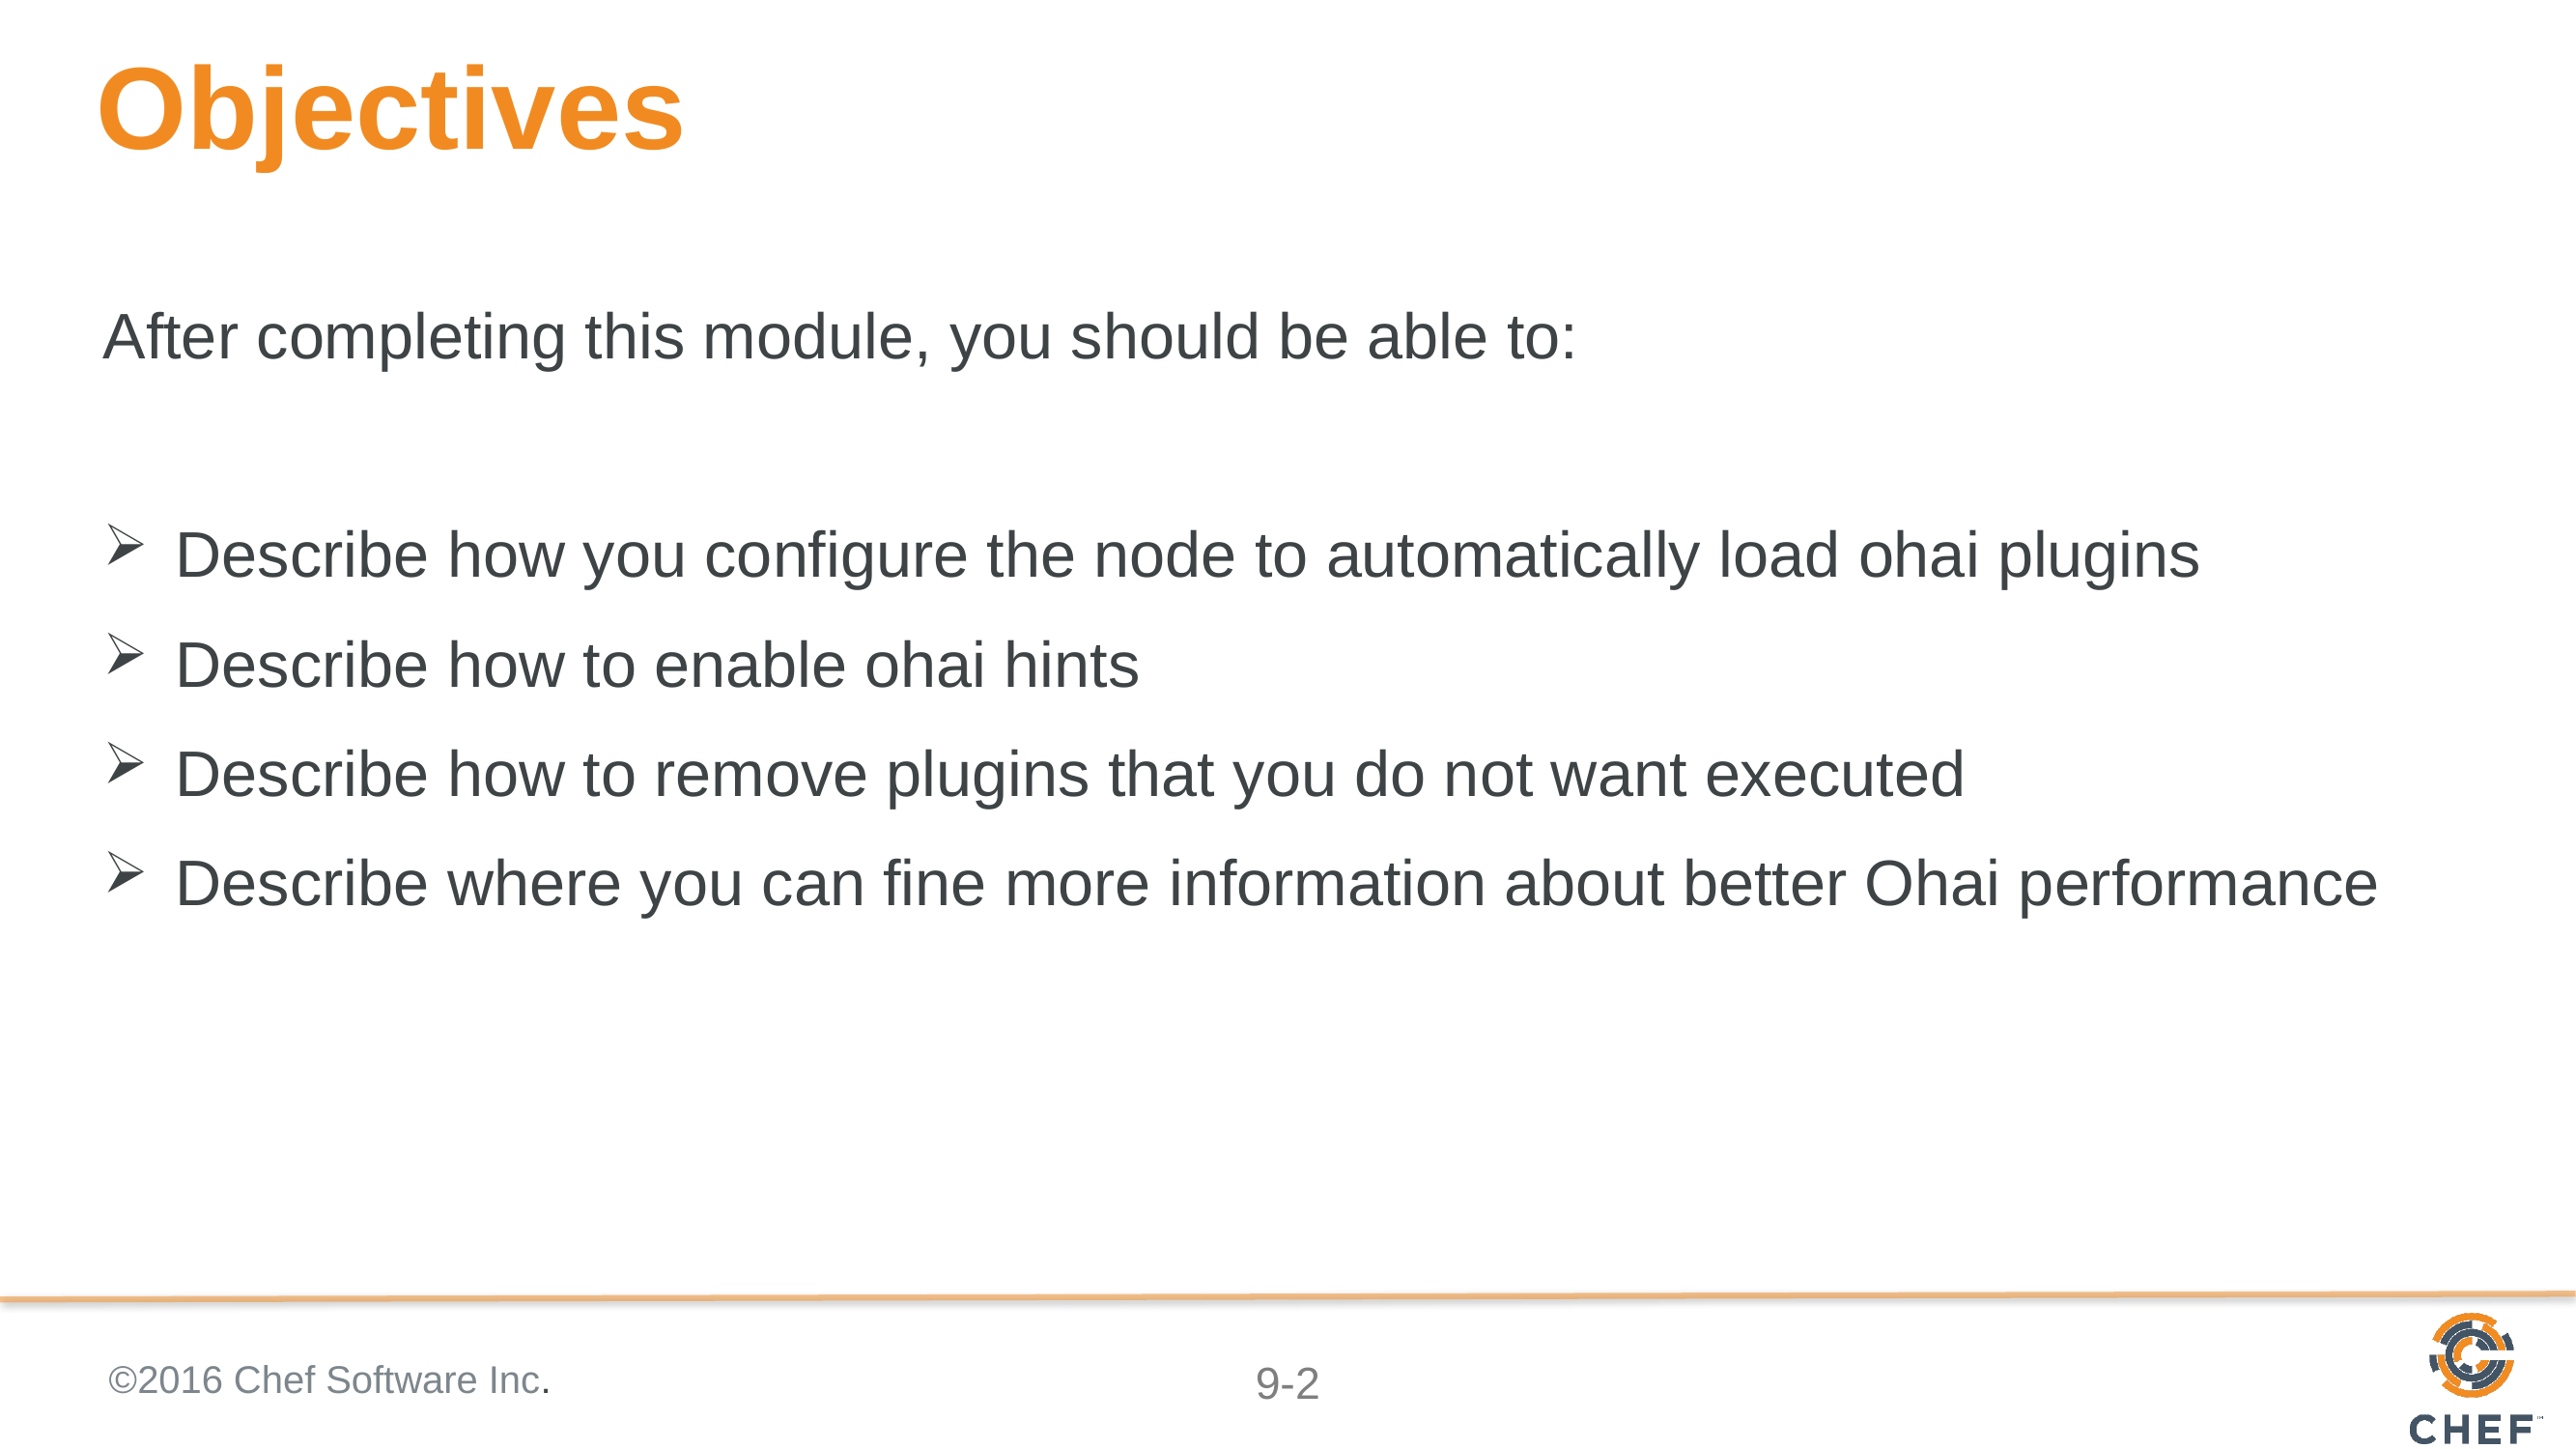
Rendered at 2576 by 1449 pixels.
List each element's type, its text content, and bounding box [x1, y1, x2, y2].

picture [2399, 1297, 2551, 1449]
list After completing this module, you should be able to: Describe how you configure the node to automatically load ohai plugins Describe how to enable ohai hints Describe how to remove plugins that you do not want executed Describe where you can fine more information about better Ohai performance [102, 294, 2464, 1142]
title Objectives [96, 48, 2463, 180]
